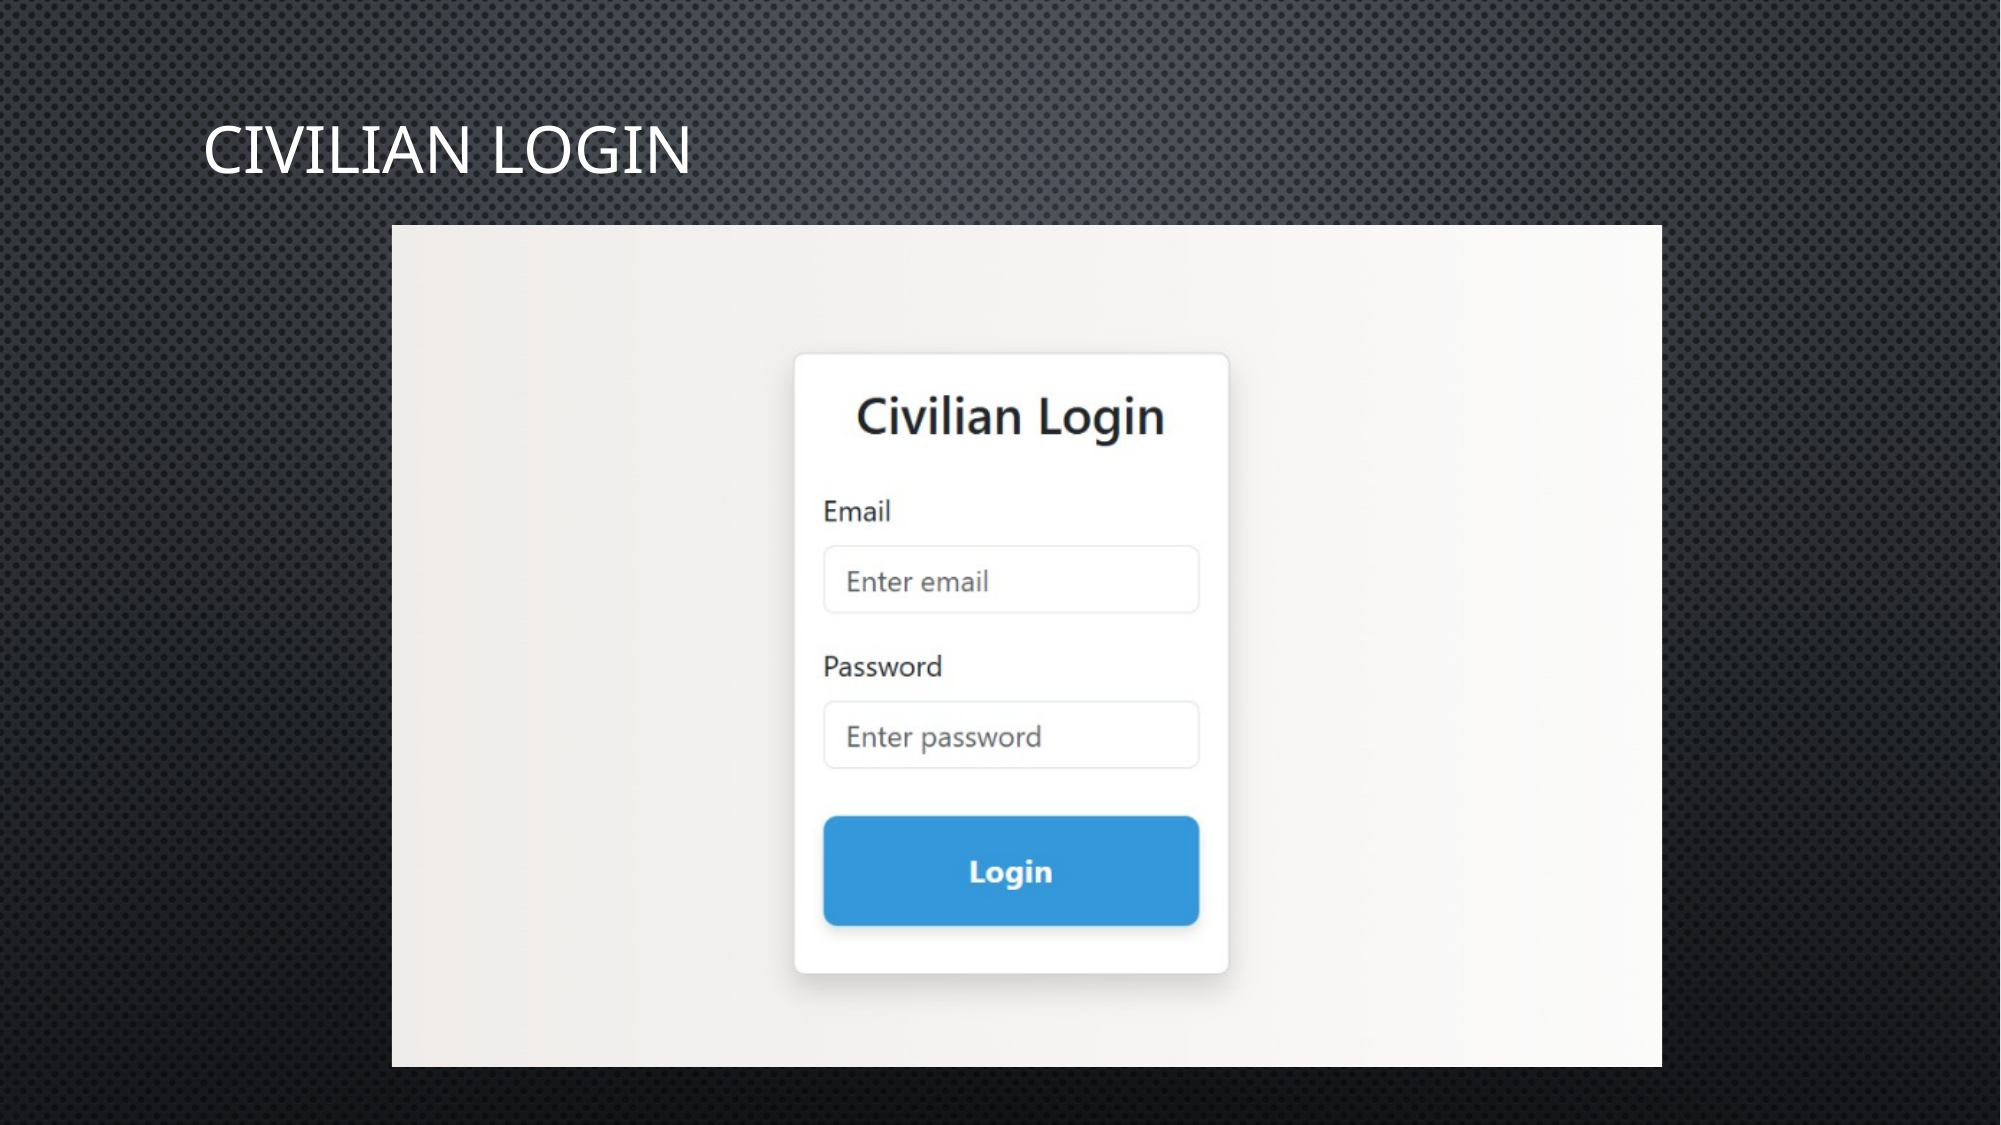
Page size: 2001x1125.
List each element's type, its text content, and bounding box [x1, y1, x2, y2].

title Civilian Login [187, 99, 1813, 273]
picture [391, 224, 1663, 1068]
